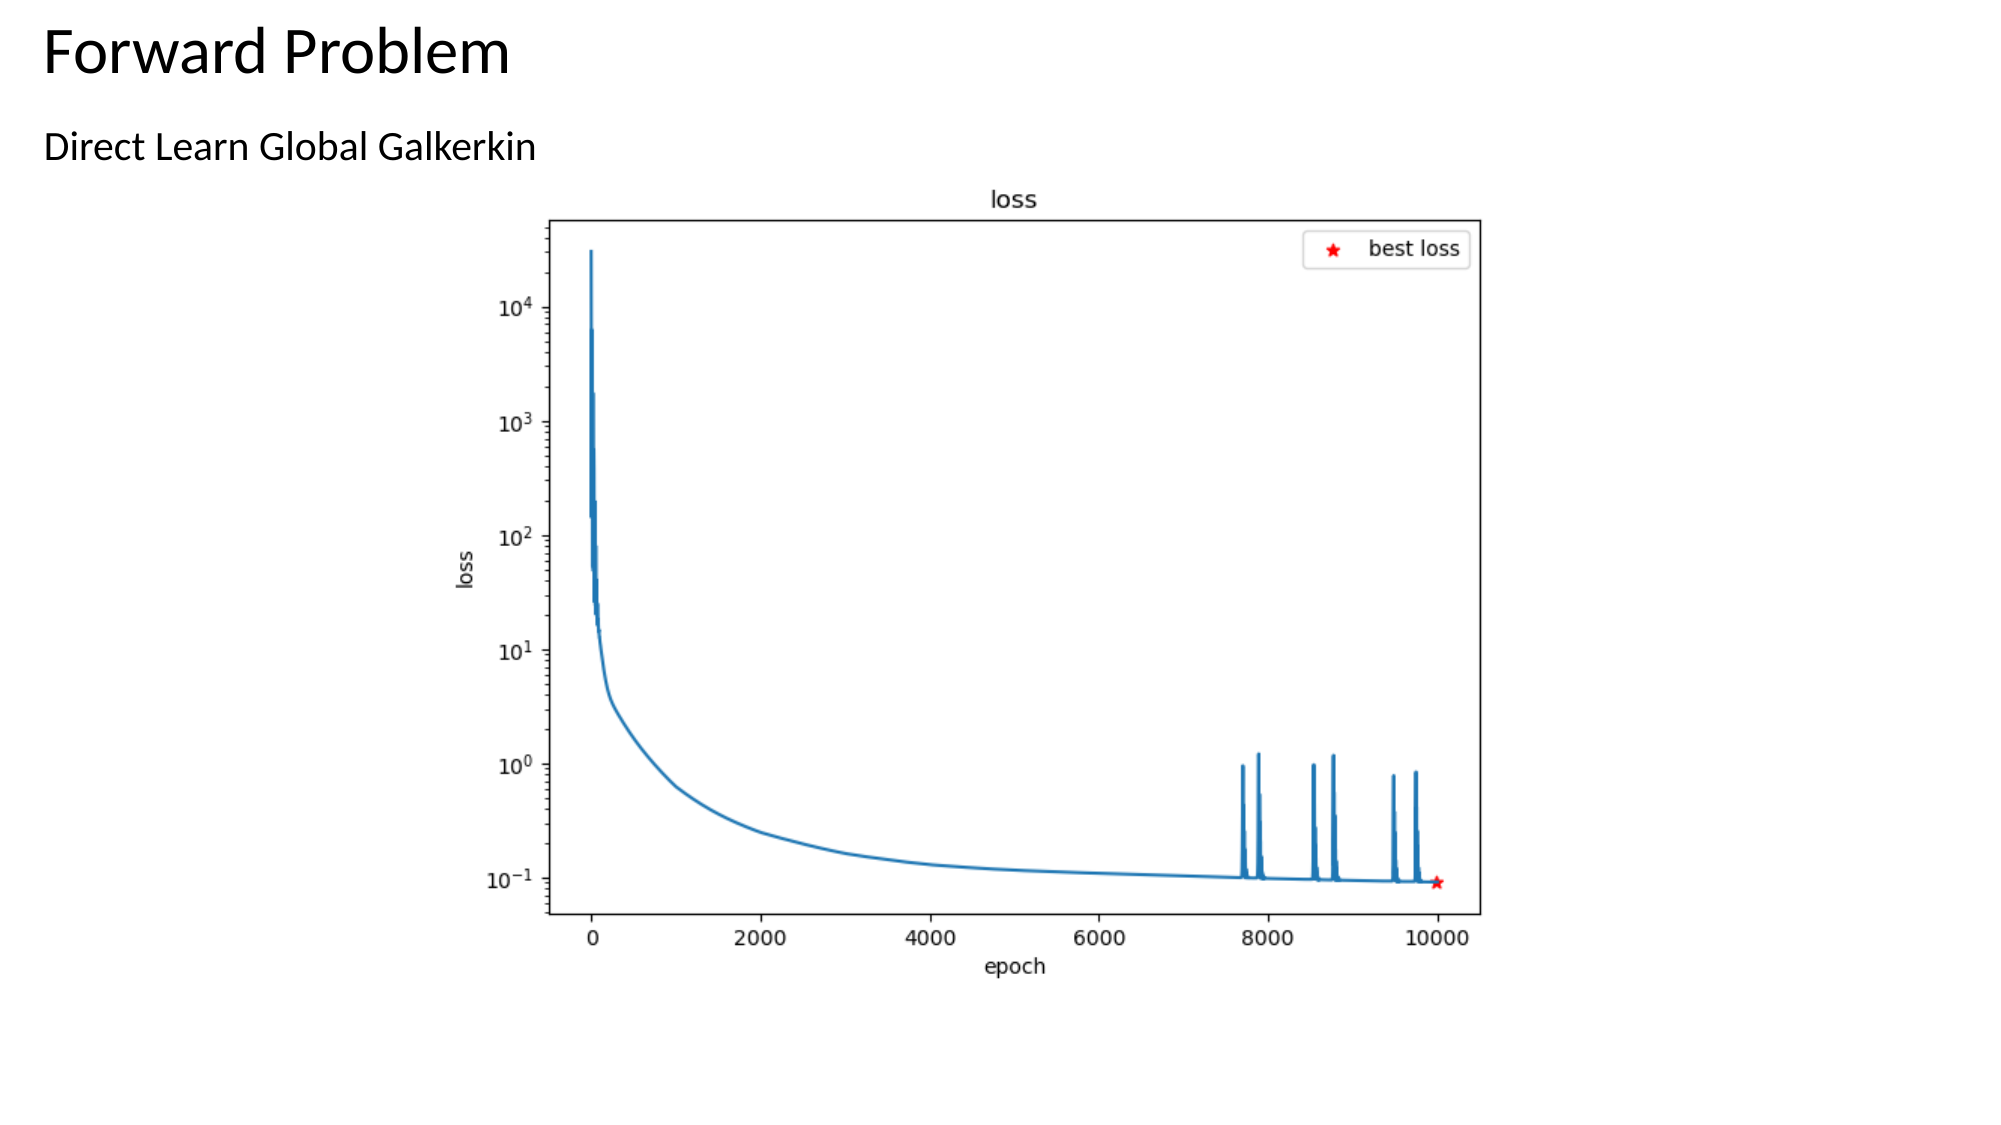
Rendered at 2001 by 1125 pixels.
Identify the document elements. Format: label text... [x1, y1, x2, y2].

text_box Direct Learn Global Galkerkin [29, 111, 555, 177]
picture [399, 112, 1600, 1013]
text_box Forward Problem [29, 0, 604, 95]
